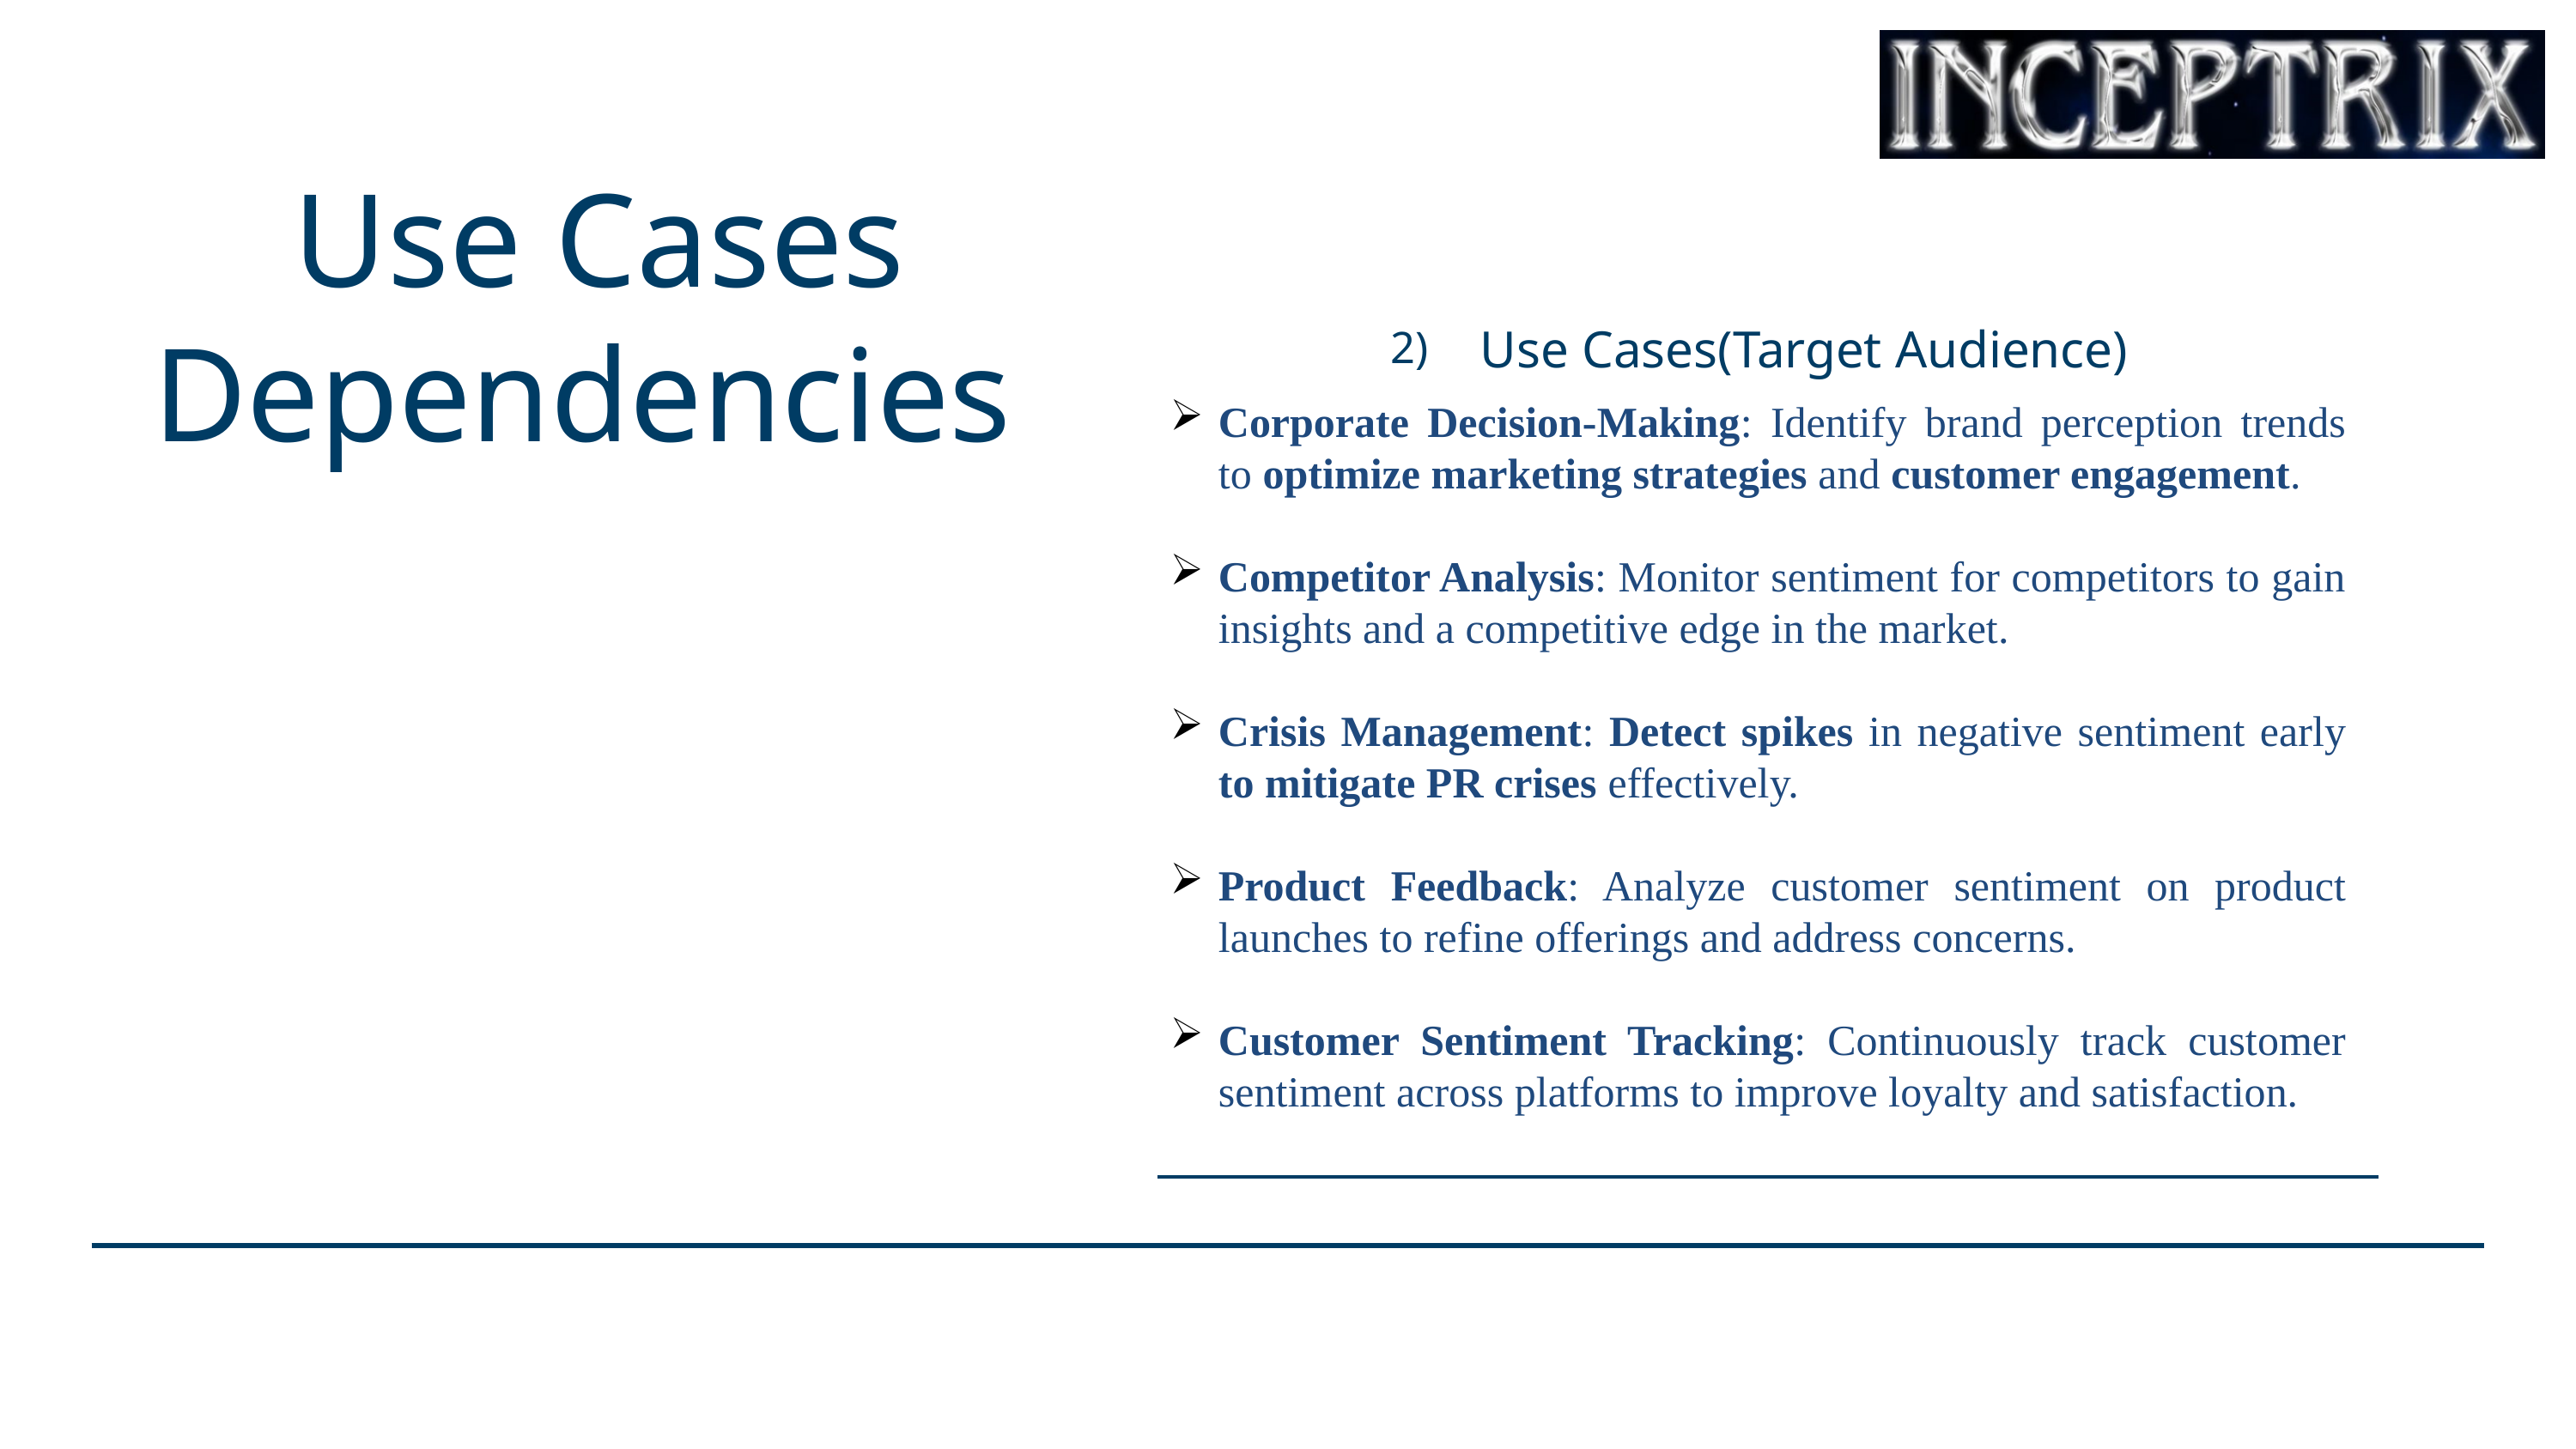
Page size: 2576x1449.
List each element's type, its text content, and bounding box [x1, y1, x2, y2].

text_box 2) [1390, 296, 1474, 373]
picture [1880, 30, 2545, 159]
text_box Use Cases(Target Audience) [1175, 291, 2433, 379]
text_box Corporate Decision-Making: Identify brand perception trends to optimize marketing strategies and customer engagement. Competitor Analysis: Monitor sentiment for competitors to gain insights and a competitive edge in the market. Crisis Management: Detect spikes in negative sentiment early to mitigate PR crises effectively. Product Feedback: Analyze customer sentiment on product launches to refine offerings and address concerns. Customer Sentiment Tracking: Continuously track customer sentiment across platforms to improve loyalty and satisfaction. [1157, 388, 2360, 1123]
text_box Use Cases Dependencies [64, 158, 1134, 468]
